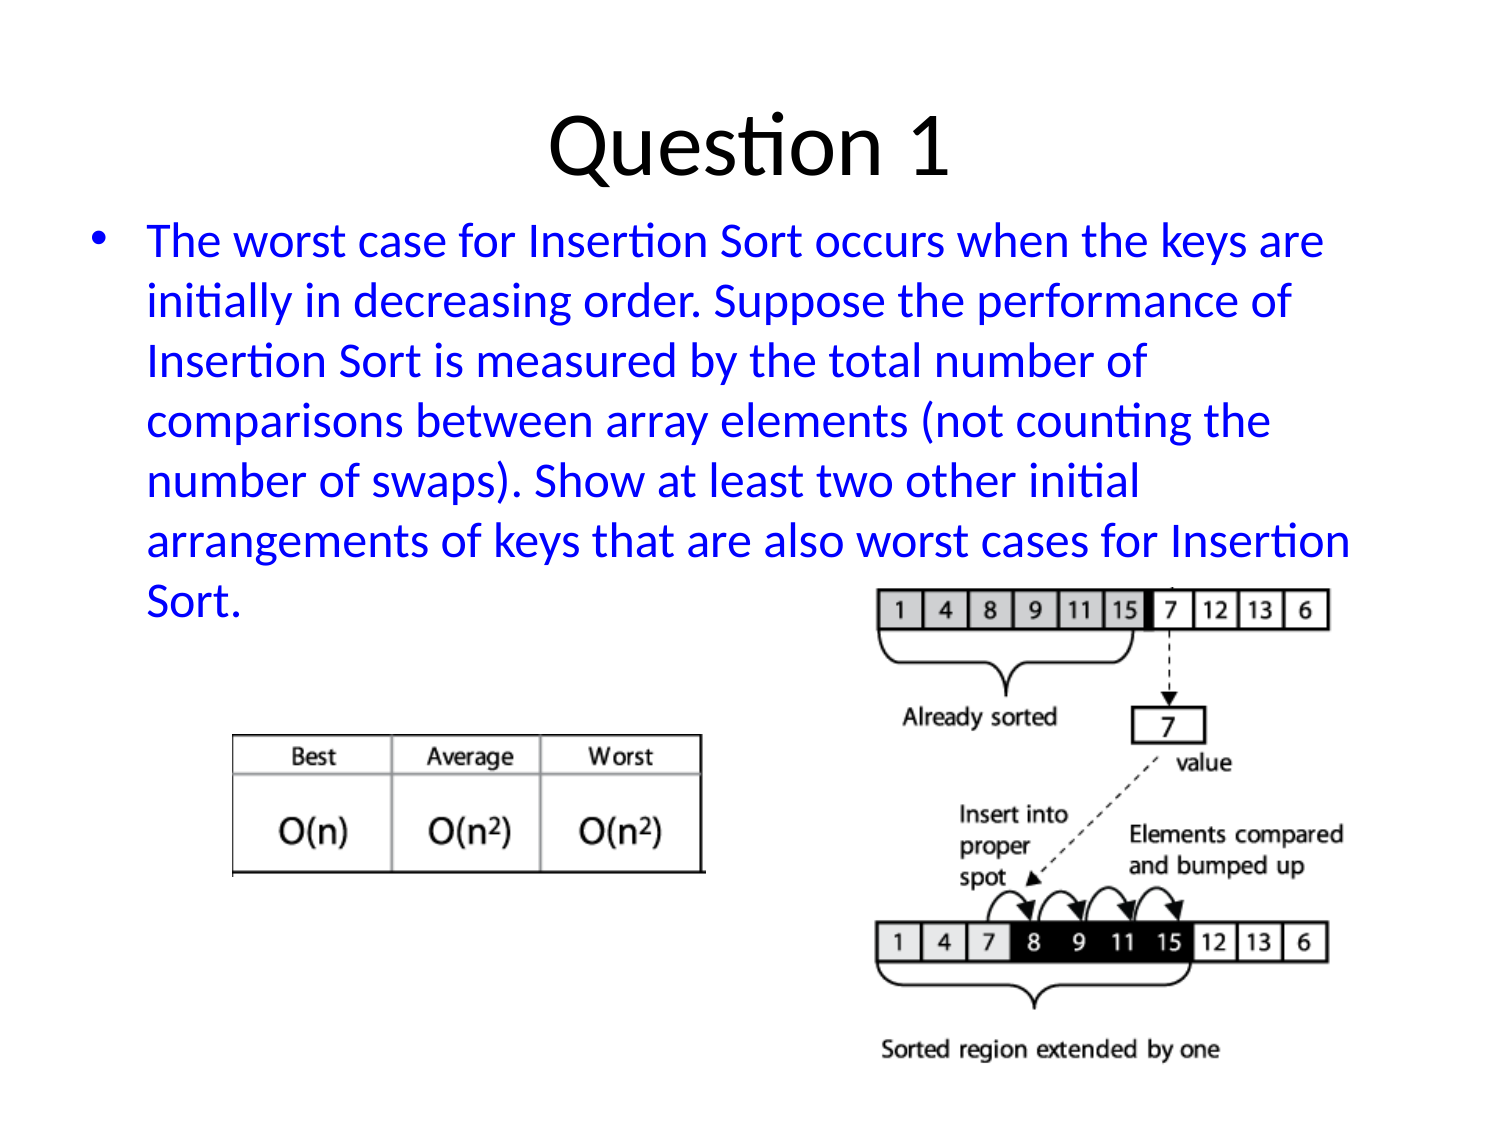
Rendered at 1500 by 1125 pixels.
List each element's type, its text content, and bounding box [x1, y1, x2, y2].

title Question 1 [75, 45, 1425, 200]
list The worst case for Insertion Sort occurs when the keys are initially in decreasing order. Suppose the performance of Insertion Sort is measured by the total number of comparisons between array elements (not counting the number of swaps). Show at least two other initial arrangements of keys that are also worst cases for Insertion Sort. [75, 200, 1425, 1005]
picture [231, 734, 706, 877]
picture [859, 587, 1355, 1074]
